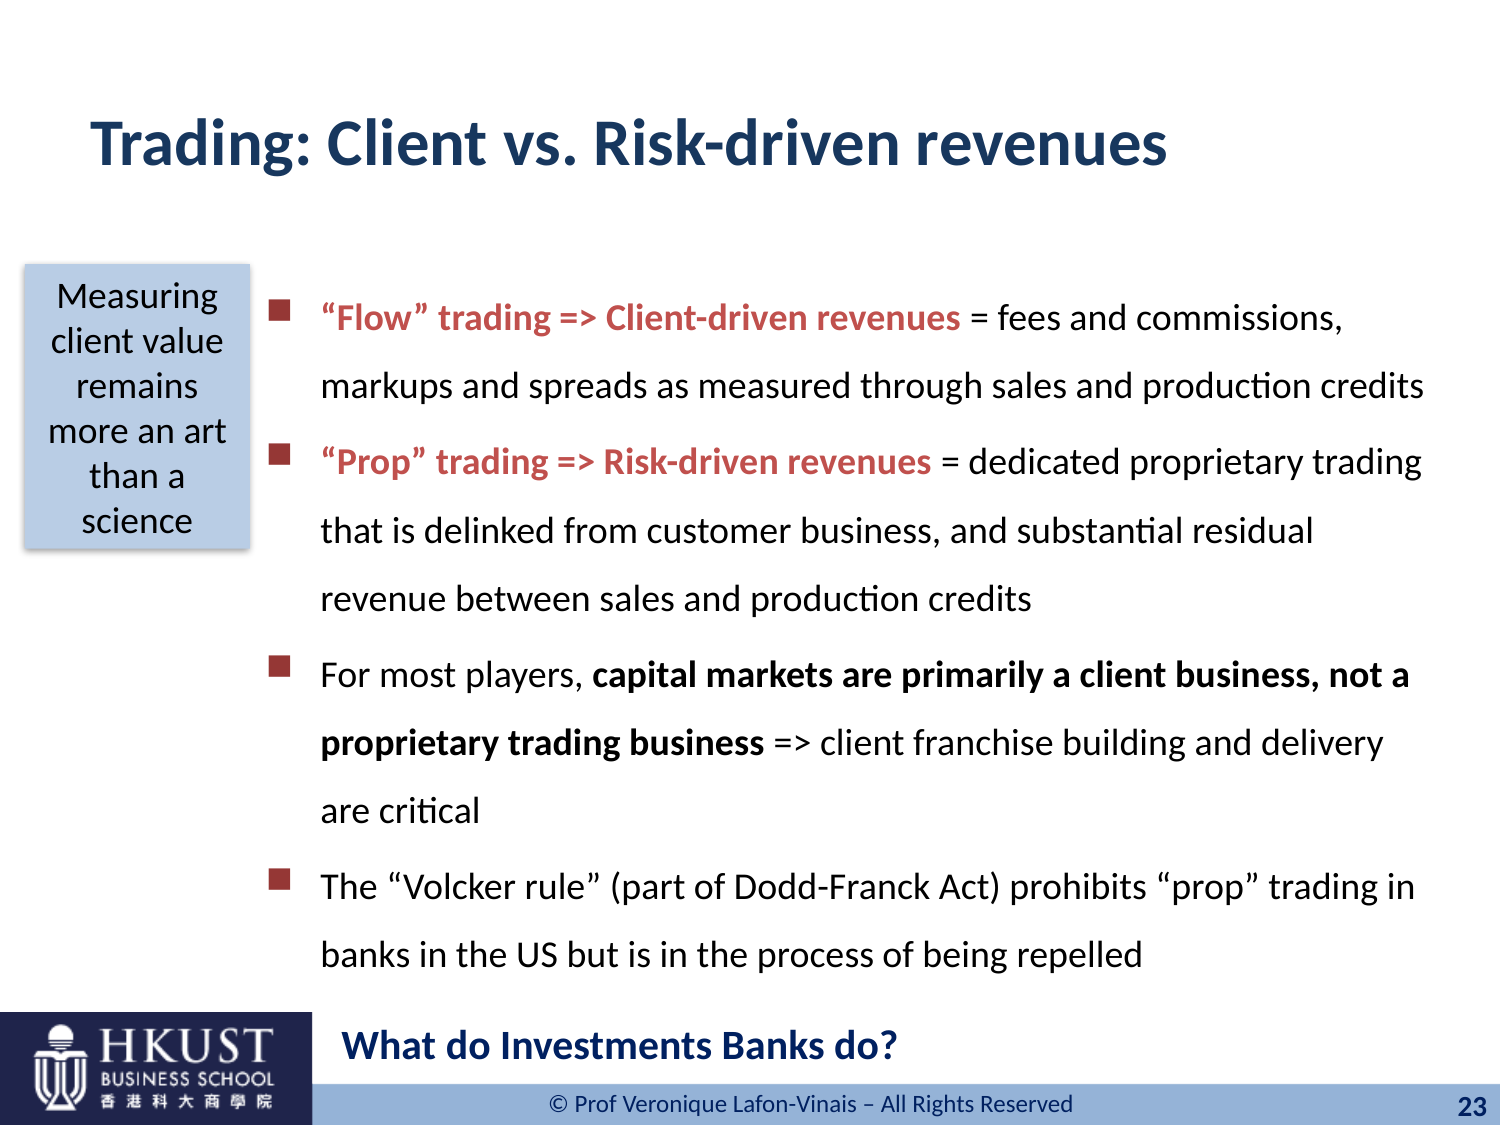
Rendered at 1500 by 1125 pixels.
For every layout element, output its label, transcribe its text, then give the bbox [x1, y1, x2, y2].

footer What do Investments Banks do? [326, 1007, 1500, 1078]
list “Flow” trading => Client-driven revenues = fees and commissions, markups and spreads as measured through sales and production credits “Prop” trading => Risk-driven revenues = dedicated proprietary trading that is delinked from customer business, and substantial residual revenue between sales and production credits For most players, capital markets are primarily a client business, not a proprietary trading business => client franchise building and delivery are critical The “Volcker rule” (part of Dodd-Franck Act) prohibits “prop” trading in banks in the US but is in the process of being repelled [249, 262, 1451, 1006]
text_box Measuring client value remains more an art than a science [24, 263, 251, 549]
title Trading: Client vs. Risk-driven revenues [74, 44, 1426, 233]
picture [0, 1012, 1500, 1125]
slide_number 23 [1351, 1080, 1500, 1125]
